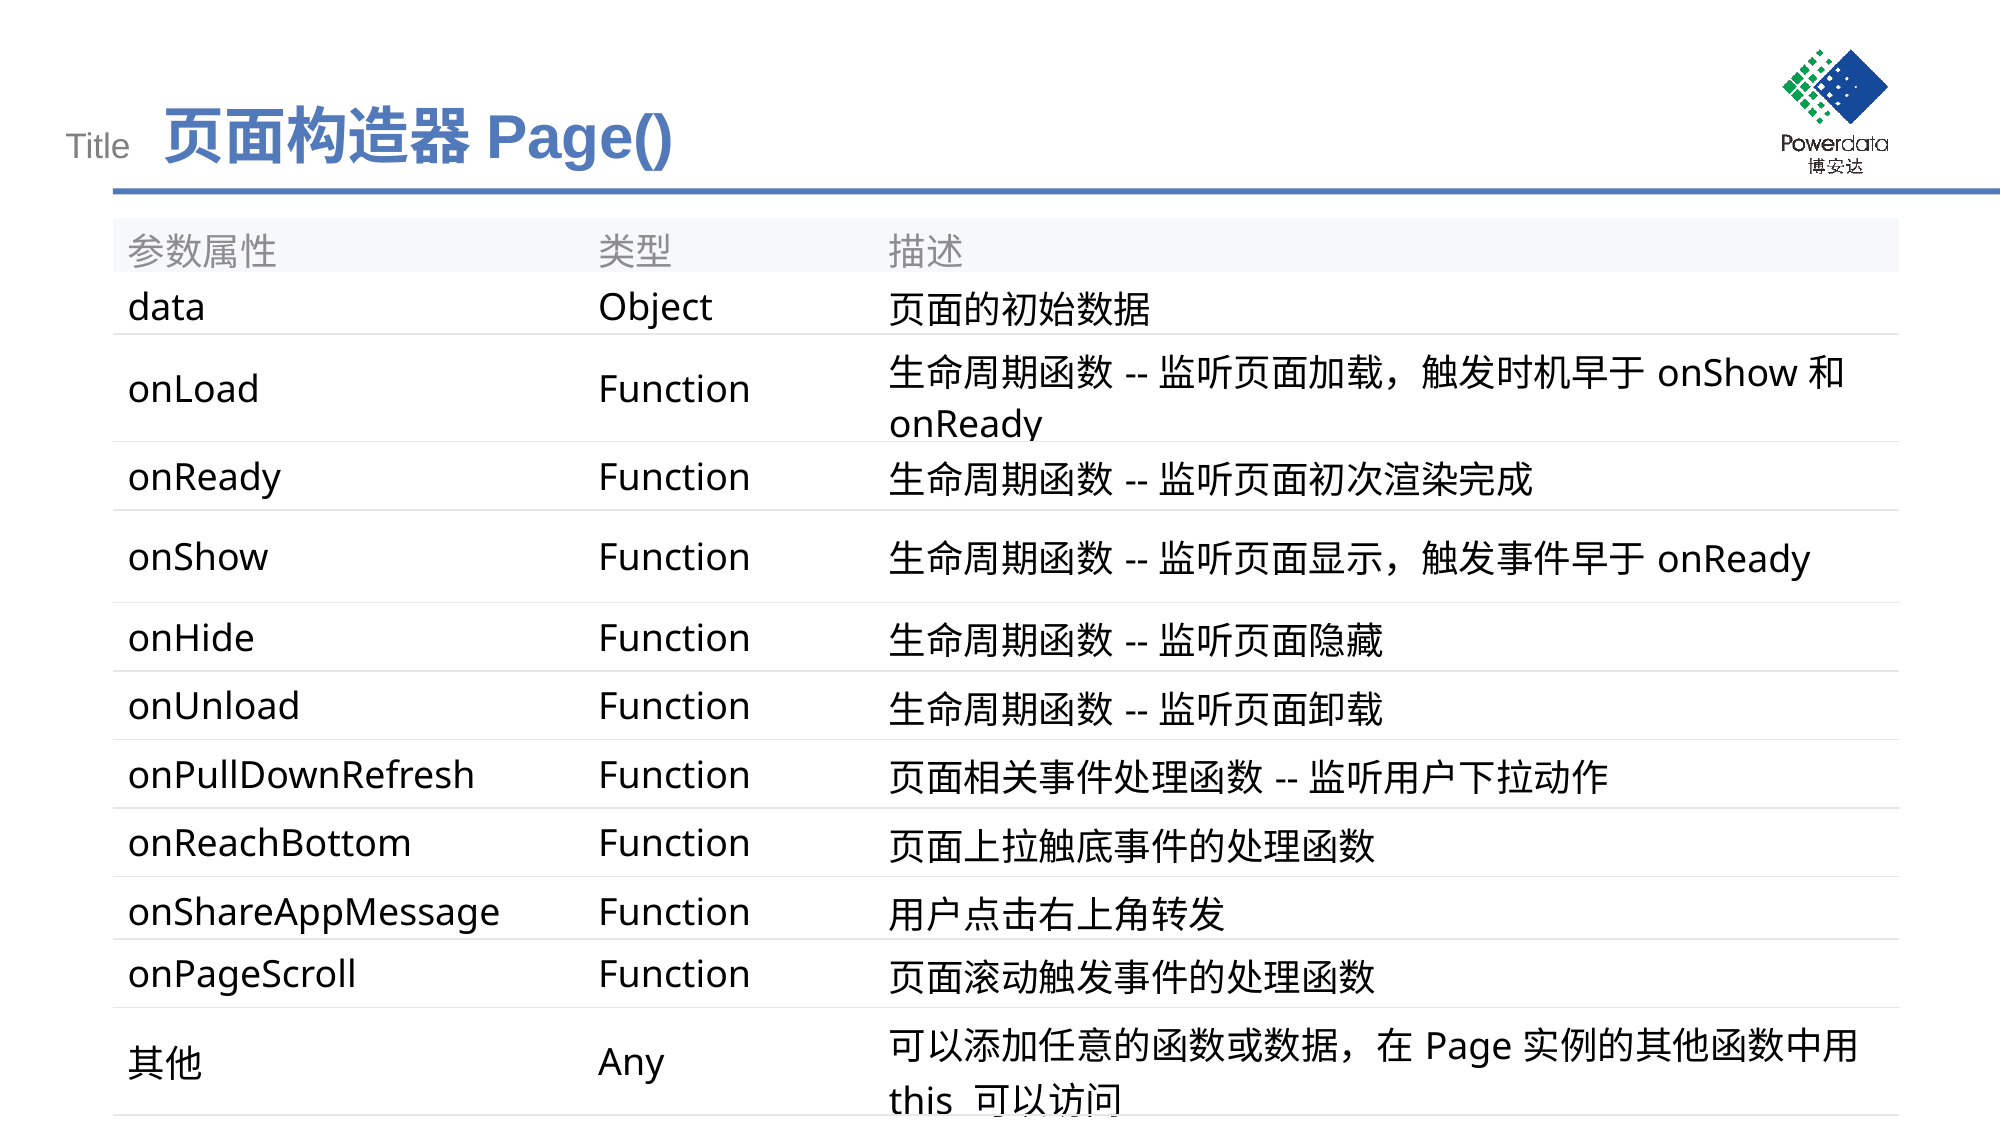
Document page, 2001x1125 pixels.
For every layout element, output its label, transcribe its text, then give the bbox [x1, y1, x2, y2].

table_header 类型 [584, 218, 874, 272]
table_cell 生命周期函数--监听页面隐藏 [874, 603, 1899, 670]
picture [1782, 49, 1888, 174]
table_cell data [113, 272, 584, 333]
table_cell onReady [113, 442, 584, 509]
table_cell Function [584, 877, 874, 938]
table_cell Any [584, 1008, 874, 1114]
table_cell 生命周期函数--监听页面初次渲染完成 [874, 442, 1899, 509]
text_box [112, 187, 2000, 196]
table_cell Object [584, 272, 874, 333]
table_cell onUnload [113, 672, 584, 739]
table_cell Function [584, 940, 874, 1007]
table_cell 页面相关事件处理函数--监听用户下拉动作 [874, 740, 1899, 807]
table_cell 生命周期函数--监听页面卸载 [874, 672, 1899, 739]
table_header 参数属性 [113, 218, 584, 272]
table_cell 页面的初始数据 [874, 272, 1899, 333]
table_cell Function [584, 442, 874, 509]
table_cell 用户点击右上角转发 [874, 877, 1899, 938]
table_cell 生命周期函数--监听页面显示，触发事件早于onReady [874, 511, 1899, 602]
table_cell Function [584, 335, 874, 441]
table_cell Function [584, 740, 874, 807]
table_cell 可以添加任意的函数或数据，在Page实例的其他函数中用 this 可以访问 [874, 1008, 1899, 1114]
table_cell 页面滚动触发事件的处理函数 [874, 940, 1899, 1007]
table_cell Function [584, 603, 874, 670]
table_cell Function [584, 672, 874, 739]
table_cell onPageScroll [113, 940, 584, 1007]
table_cell onShareAppMessage [113, 877, 584, 938]
table_header 描述 [874, 218, 1899, 272]
table_cell 页面上拉触底事件的处理函数 [874, 809, 1899, 876]
table_cell onHide [113, 603, 584, 670]
table_cell onReachBottom [113, 809, 584, 876]
table_cell 其他 [113, 1008, 584, 1114]
table_cell 生命周期函数--监听页面加载，触发时机早于onShow和onReady [874, 335, 1899, 441]
table_cell Function [584, 809, 874, 876]
text_box Title 页面构造器Page() [50, 89, 1662, 179]
table_cell Function [584, 511, 874, 602]
table_cell onLoad [113, 335, 584, 441]
table_cell onShow [113, 511, 584, 602]
table_cell onPullDownRefresh [113, 740, 584, 807]
